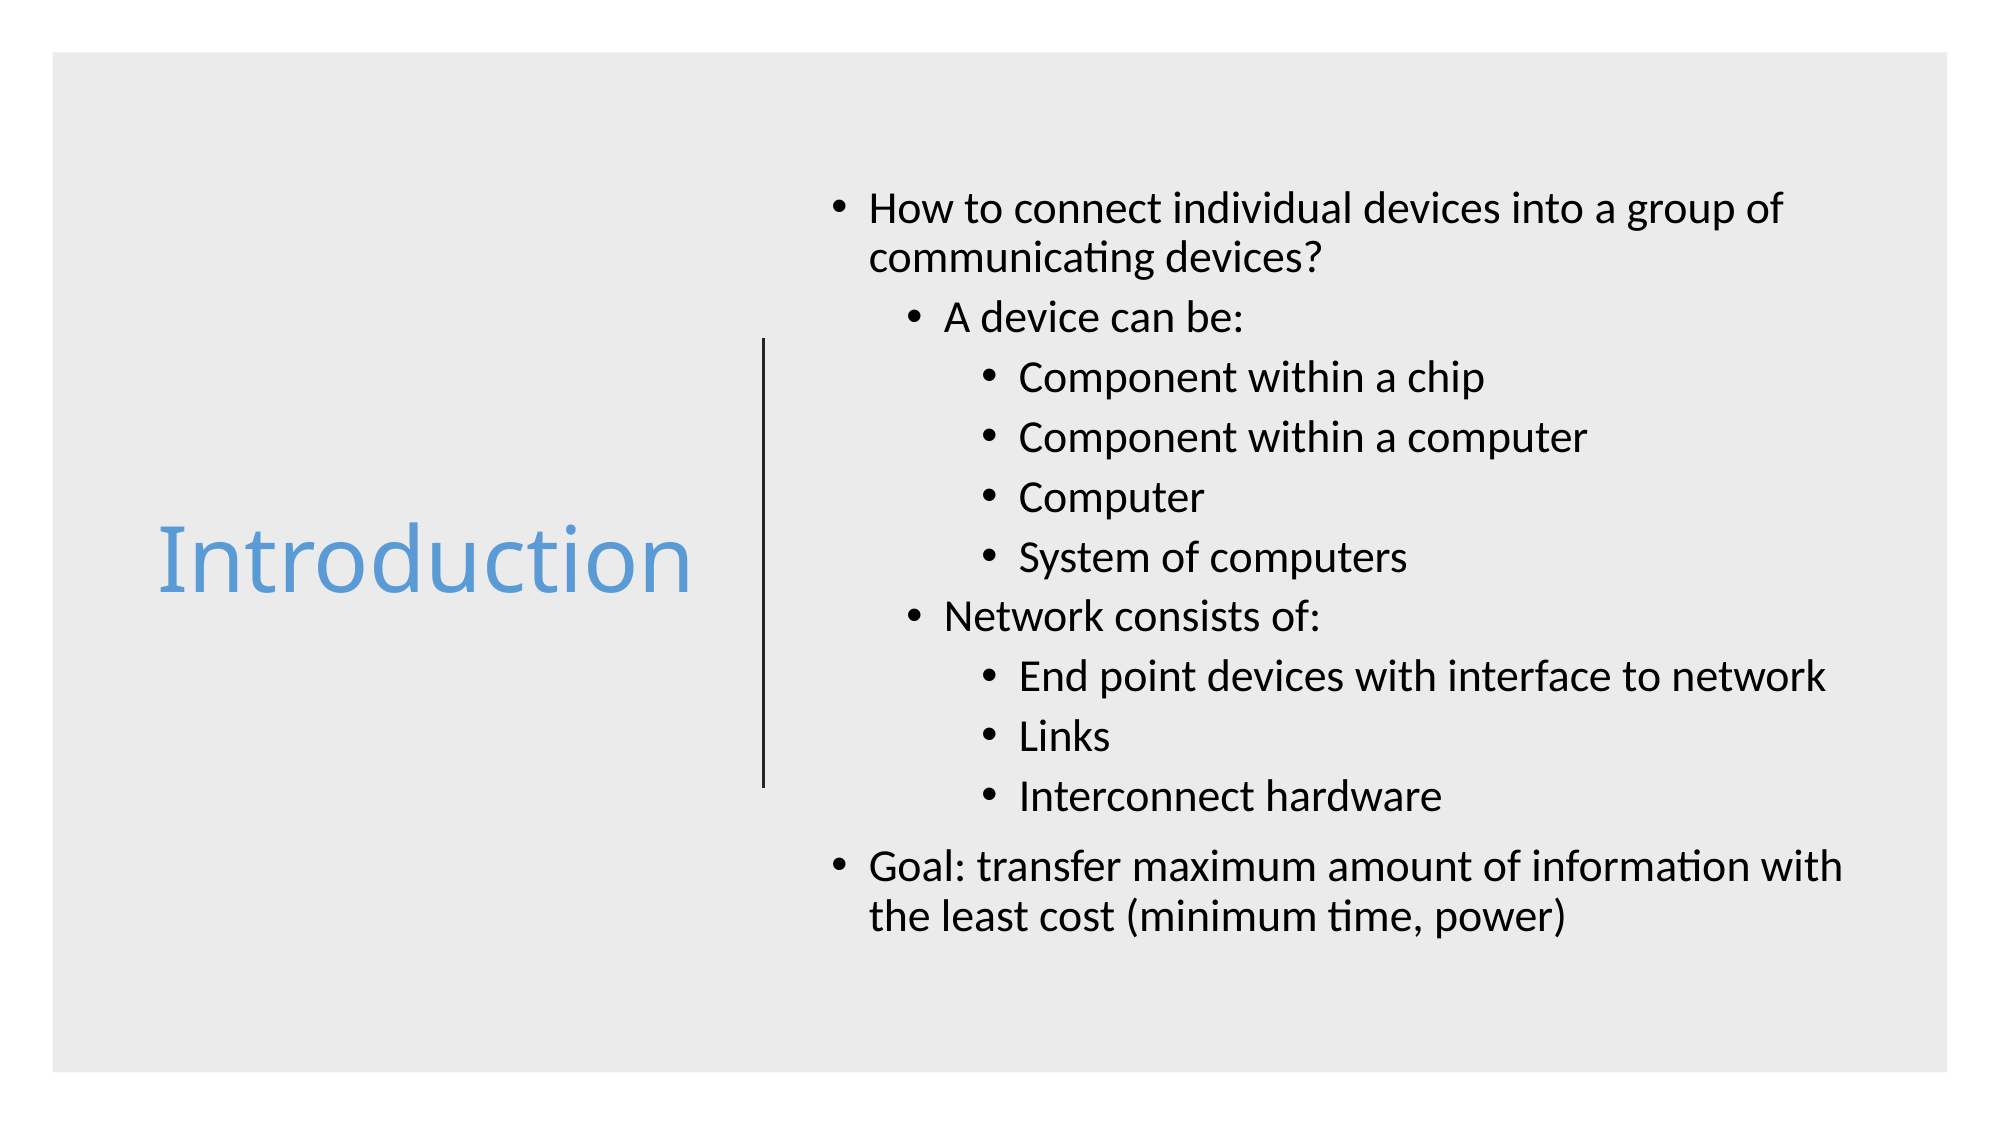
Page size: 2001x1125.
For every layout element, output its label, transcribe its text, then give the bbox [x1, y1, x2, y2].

title Introduction [137, 158, 711, 967]
list How to connect individual devices into a group of communicating devices? A device can be: Component within a chip Component within a computer Computer System of computers Network consists of: End point devices with interface to network Links Interconnect hardware Goal: transfer maximum amount of information with the least cost (minimum time, power) [816, 158, 1863, 967]
text_box [52, 51, 1948, 1073]
